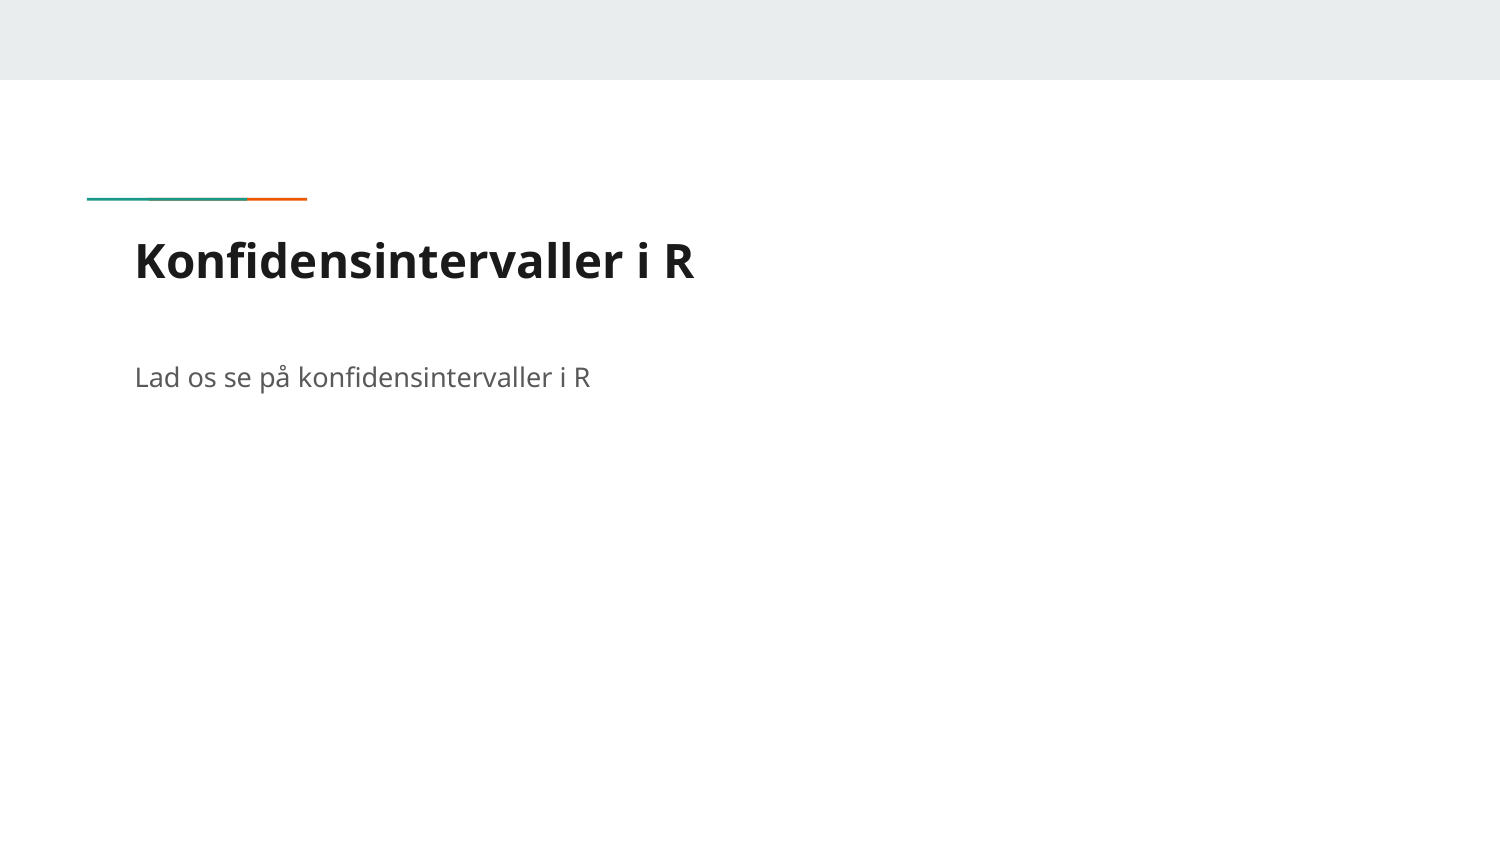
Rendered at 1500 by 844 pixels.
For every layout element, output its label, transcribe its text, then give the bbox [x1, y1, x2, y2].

title Konfidensintervaller i R [119, 216, 1381, 305]
list Lad os se på konfidensintervaller i R [119, 341, 1381, 712]
